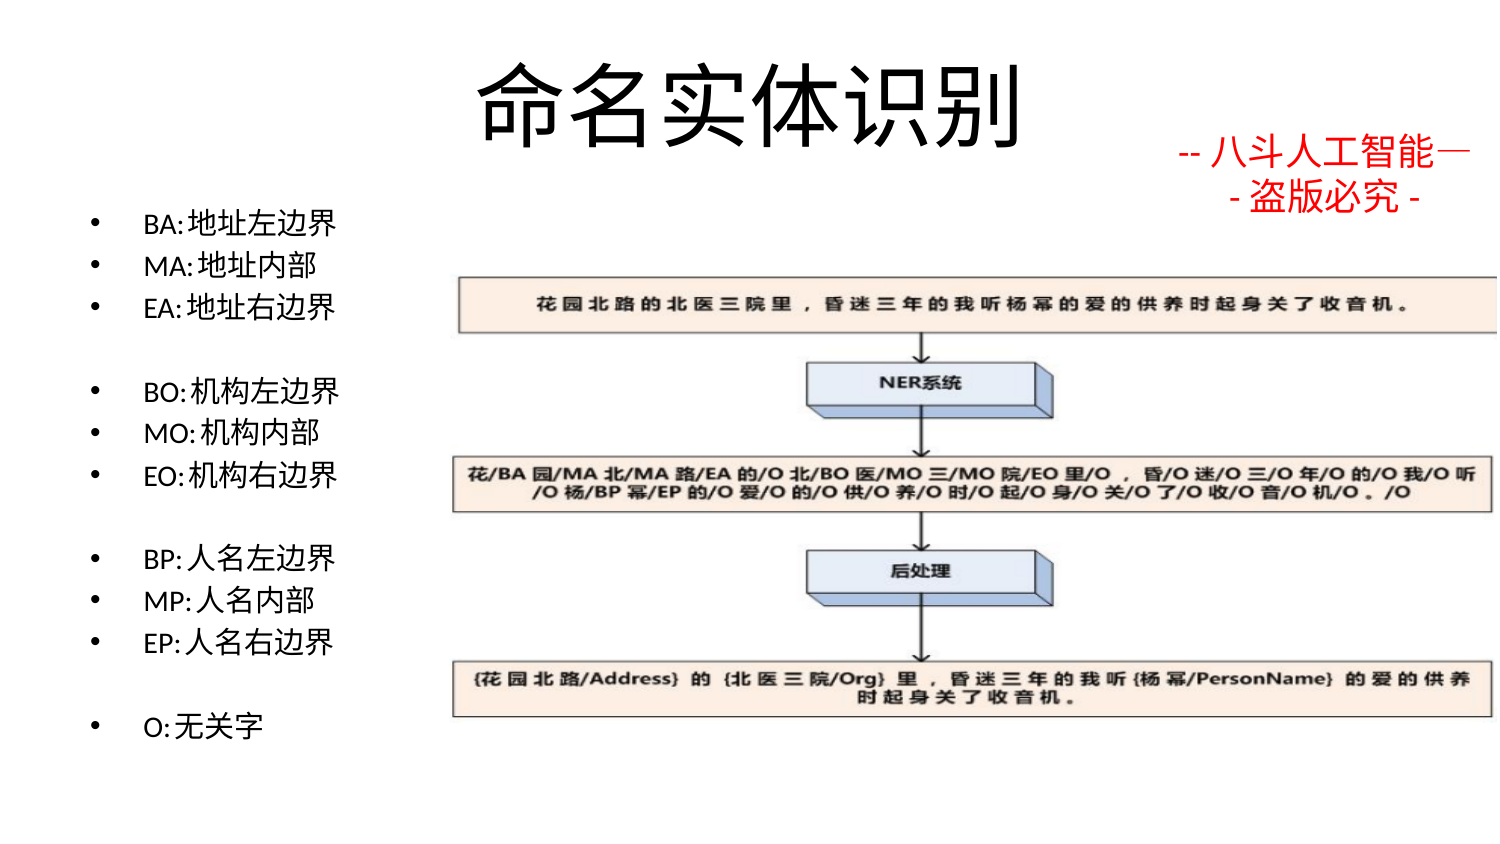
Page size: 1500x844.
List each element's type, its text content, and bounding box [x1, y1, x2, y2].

title 命名实体识别 [75, 33, 1425, 175]
list BA:地址左边界 MA:地址内部 EA:地址右边界 BO:机构左边界 MO:机构内部 EO:机构右边界 BP:人名左边界 MP:人名内部 EP:人名右边界 O:无关字 [75, 196, 1425, 754]
picture [448, 270, 1498, 724]
text_box --八斗人工智能— -盗版必究- [1163, 120, 1500, 226]
